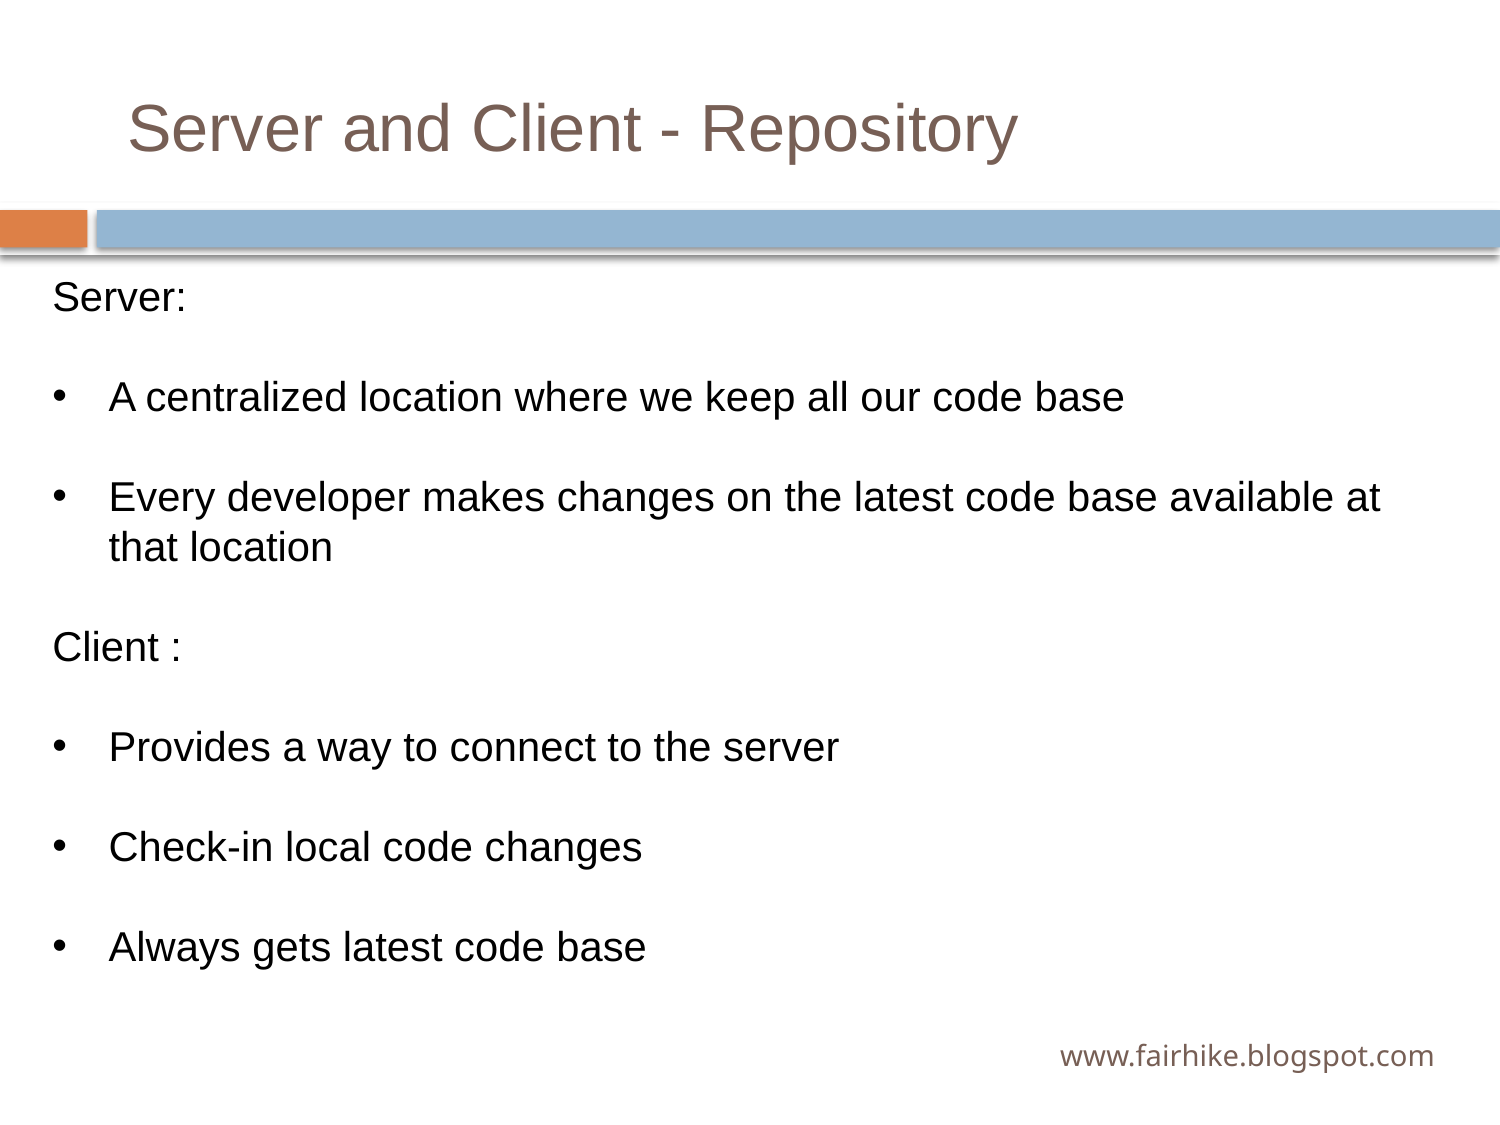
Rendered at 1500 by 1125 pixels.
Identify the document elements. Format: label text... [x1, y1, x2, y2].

text_box Server: A centralized location where we keep all our code base Every developer makes changes on the latest code base available at that location Client : Provides a way to connect to the server Check-in local code changes Always gets latest code base [37, 262, 1475, 1025]
title Server and Client - Repository [112, 62, 1388, 188]
footer www.fairhike.blogspot.com [99, 1024, 1450, 1085]
